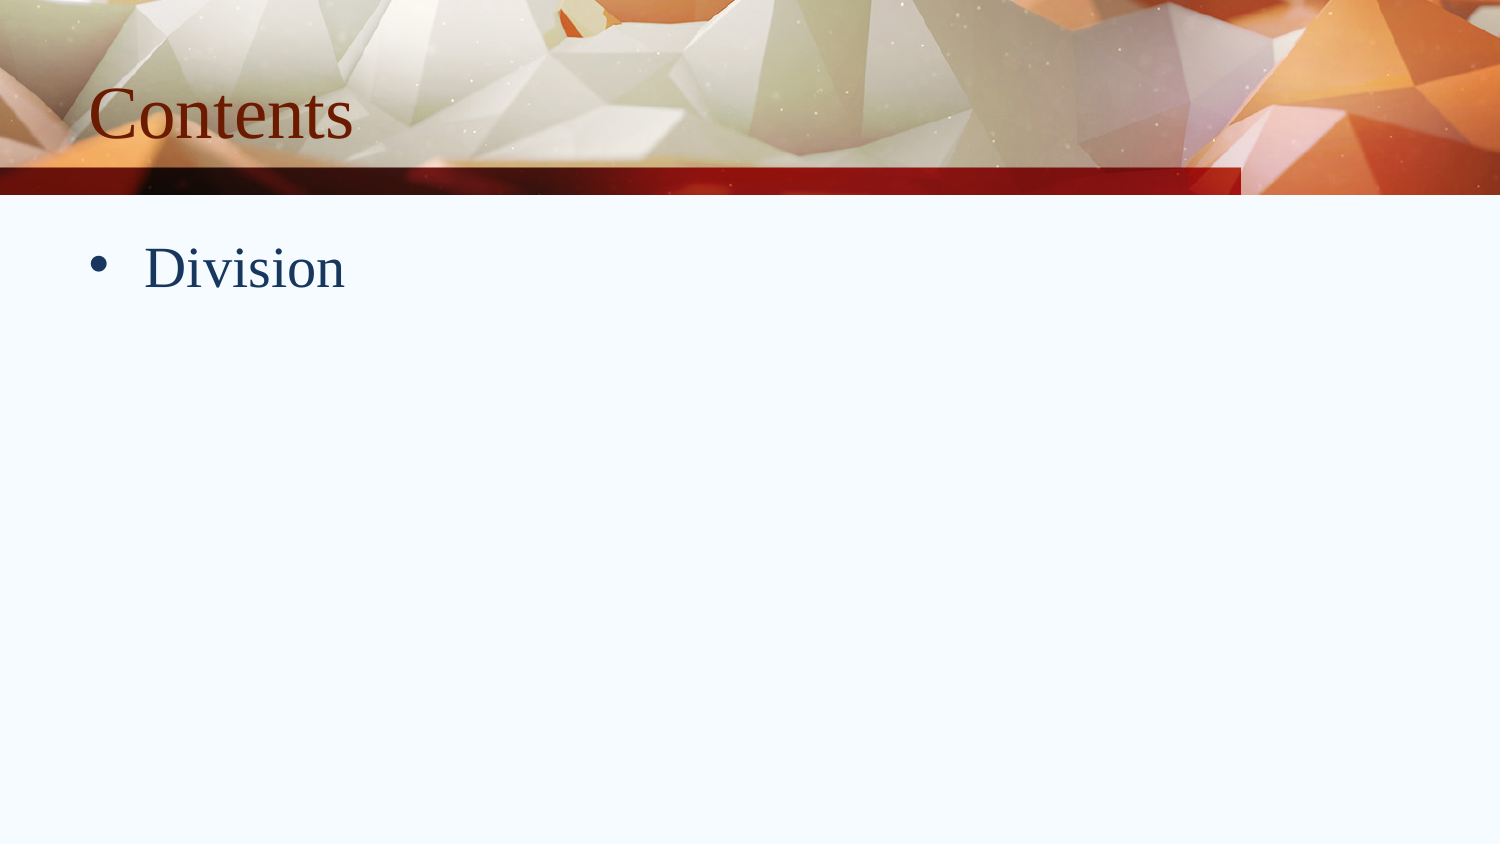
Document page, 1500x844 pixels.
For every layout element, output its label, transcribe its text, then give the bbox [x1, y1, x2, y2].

picture [0, 0, 1500, 844]
title Contents [73, 46, 1427, 172]
list Division [73, 221, 1427, 798]
